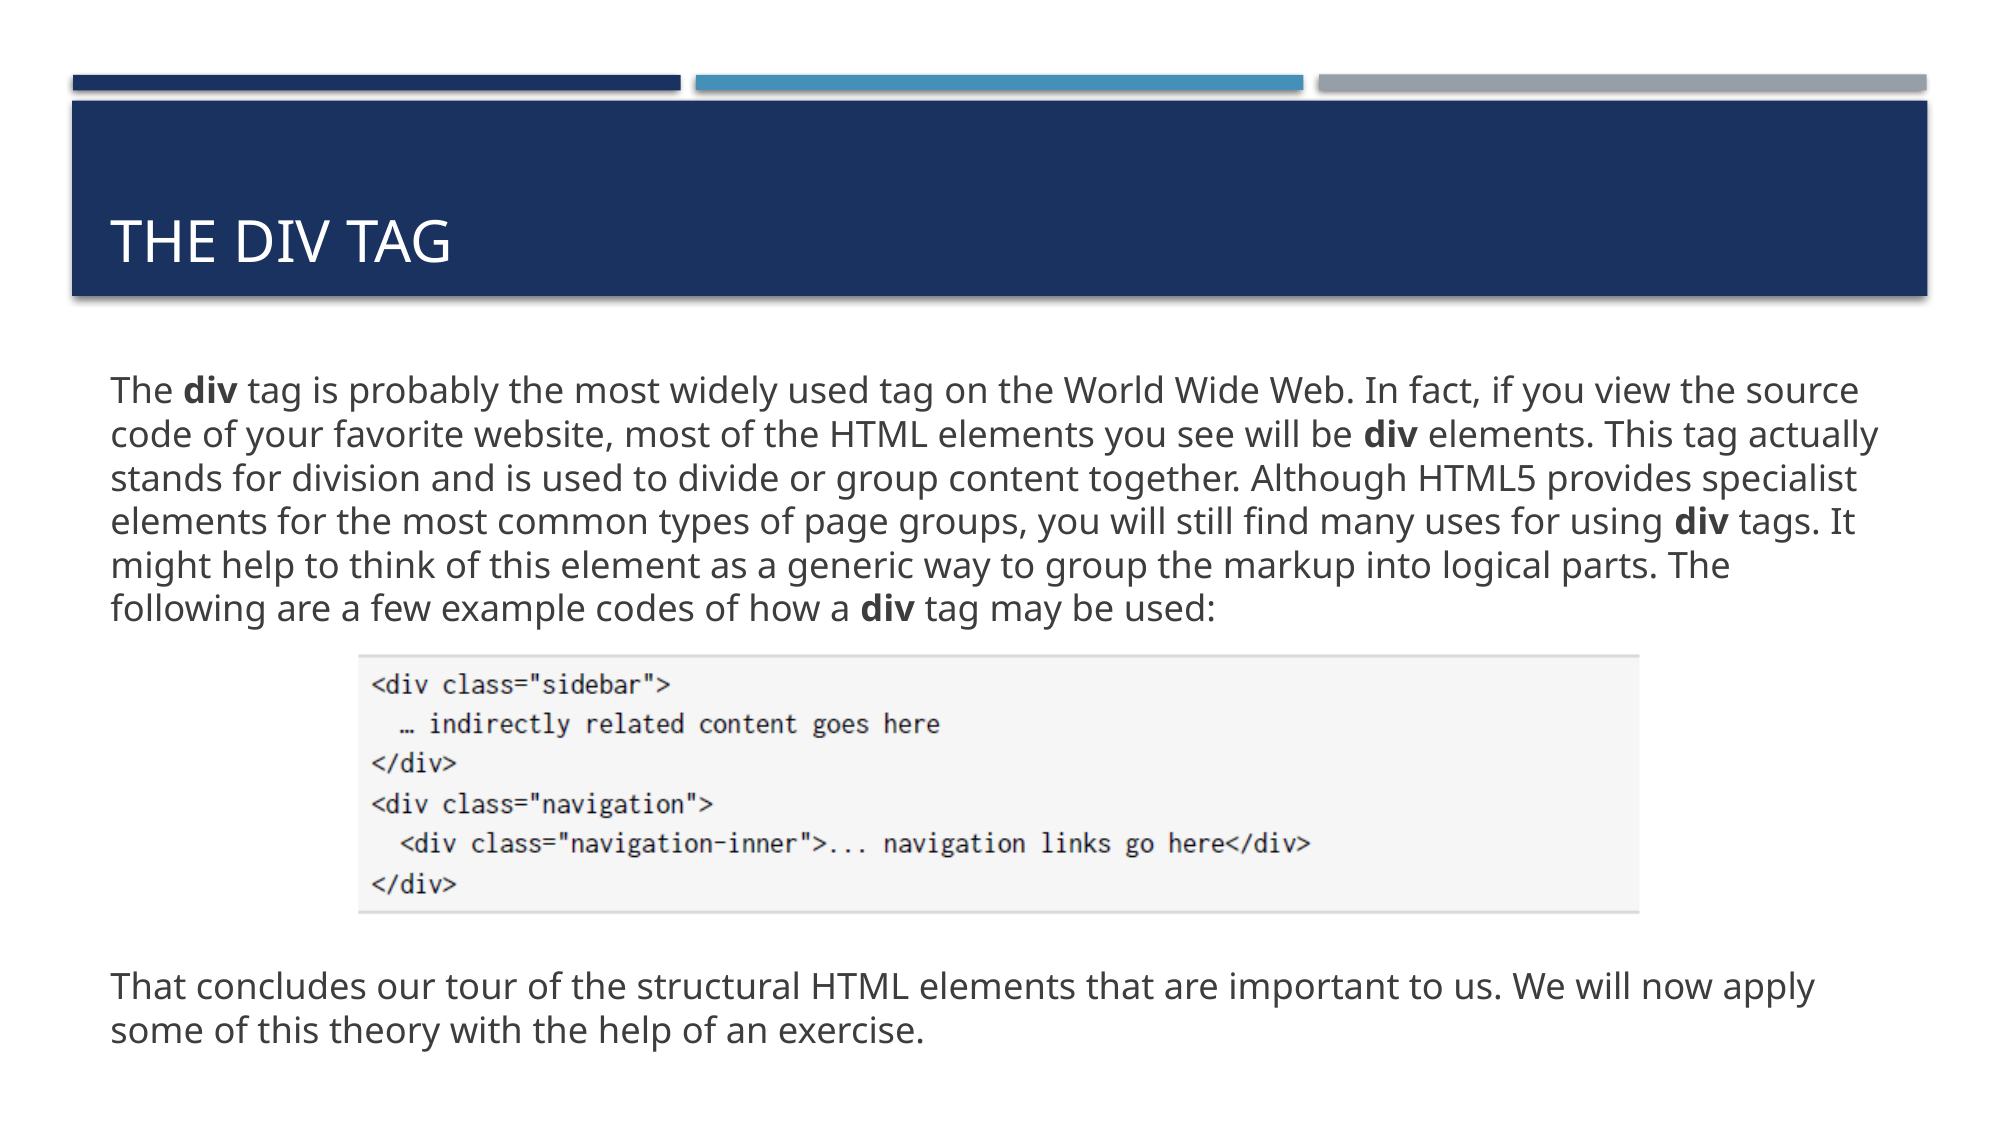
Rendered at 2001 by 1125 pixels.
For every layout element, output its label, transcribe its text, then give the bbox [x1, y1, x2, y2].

title The div Tag [95, 115, 1905, 282]
picture [354, 650, 1646, 922]
list The div tag is probably the most widely used tag on the World Wide Web. In fact, if you view the source code of your favorite website, most of the HTML elements you see will be div elements. This tag actually stands for division and is used to divide or group content together. Although HTML5 provides specialist elements for the most common types of page groups, you will still find many uses for using div tags. It might help to think of this element as a generic way to group the markup into logical parts. The following are a few example codes of how a div tag may be used: That concludes our tour of the structural HTML elements that are important to us. We will now apply some of this theory with the help of an exercise. [95, 357, 1905, 1061]
